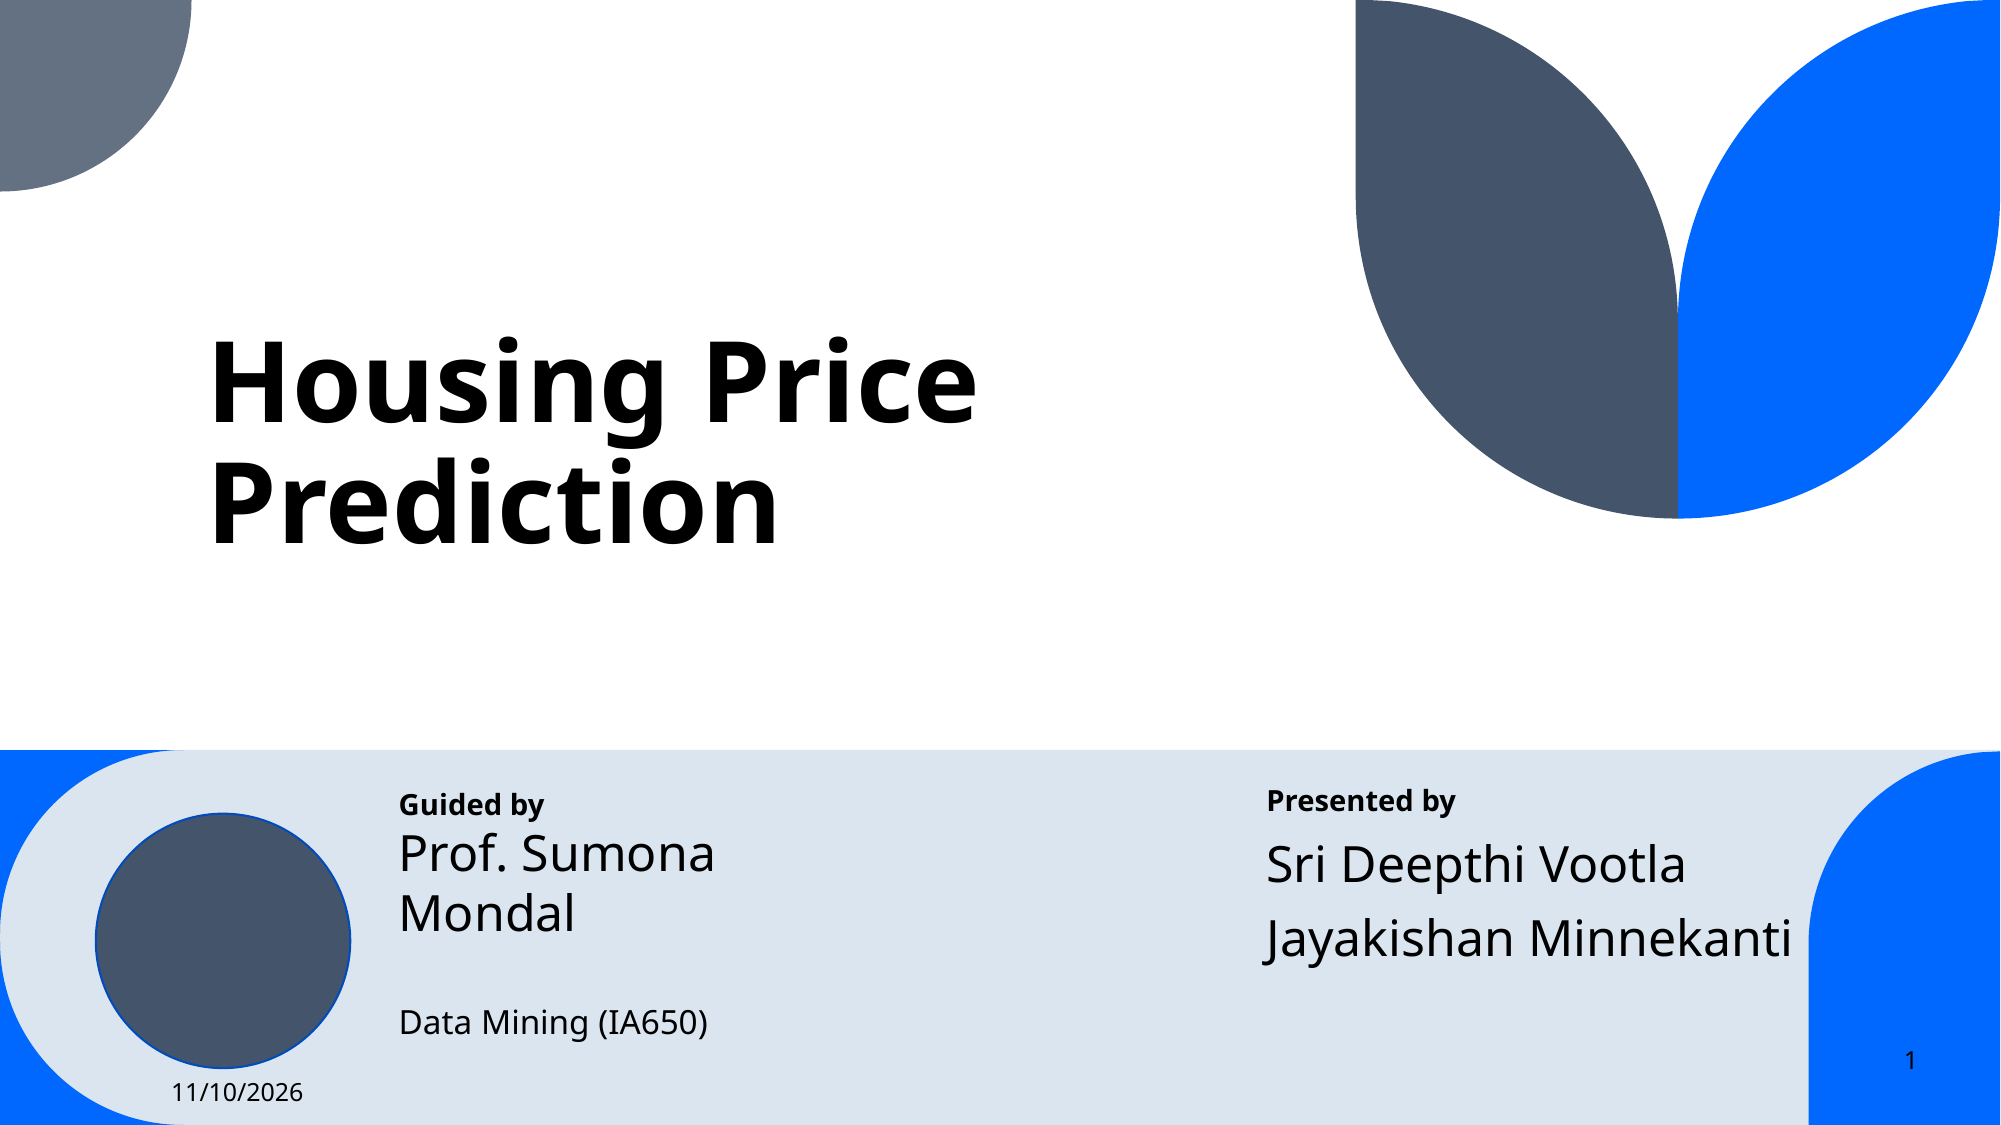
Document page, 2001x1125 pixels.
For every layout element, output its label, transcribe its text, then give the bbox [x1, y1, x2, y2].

text_box 7/12/2023 [156, 1068, 990, 1118]
text_box Guided by Prof. Sumona Mondal Data Mining (IA650) [383, 779, 916, 1049]
text_box 1 [1888, 1031, 2000, 1092]
subtitle Presented by Sri Deepthi Vootla Jayakishan Minnekanti [1251, 779, 2000, 1014]
title Housing Price Prediction [191, 184, 1445, 576]
